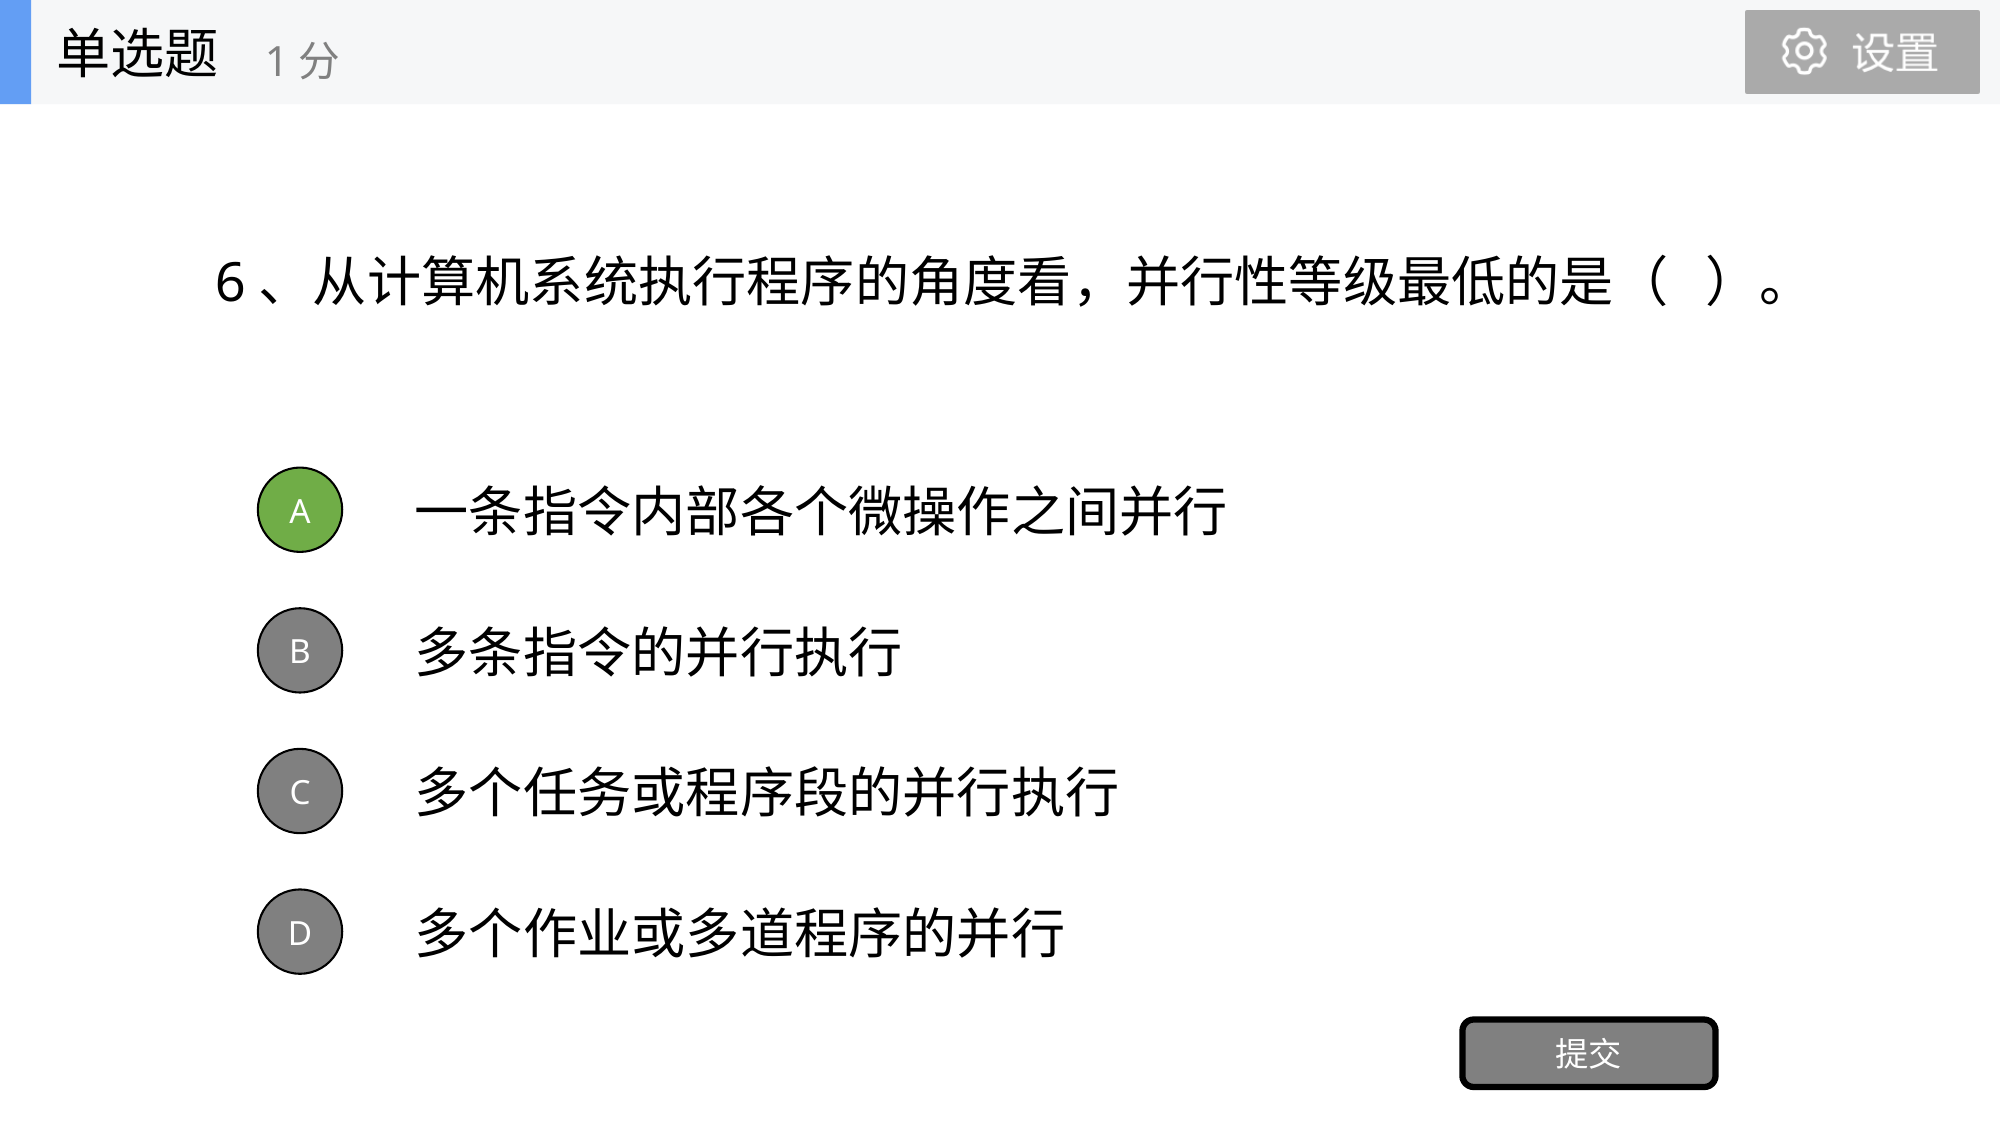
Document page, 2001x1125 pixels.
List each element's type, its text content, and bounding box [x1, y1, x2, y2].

text_box 提交 [1461, 1018, 1717, 1089]
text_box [0, 0, 2000, 105]
text_box 多个作业或多道程序的并行 [399, 878, 1800, 985]
text_box 一条指令内部各个微操作之间并行 [399, 456, 1800, 563]
text_box 多个任务或程序段的并行执行 [399, 738, 1800, 844]
text_box B [256, 607, 344, 694]
text_box 6、从计算机系统执行程序的角度看，并行性等级最低的是（ ）。 [200, 105, 1800, 456]
text_box 多条指令的并行执行 [399, 597, 1800, 703]
text_box A [256, 466, 344, 553]
text_box D [256, 888, 344, 975]
text_box C [256, 747, 344, 835]
picture [1745, 10, 1980, 94]
